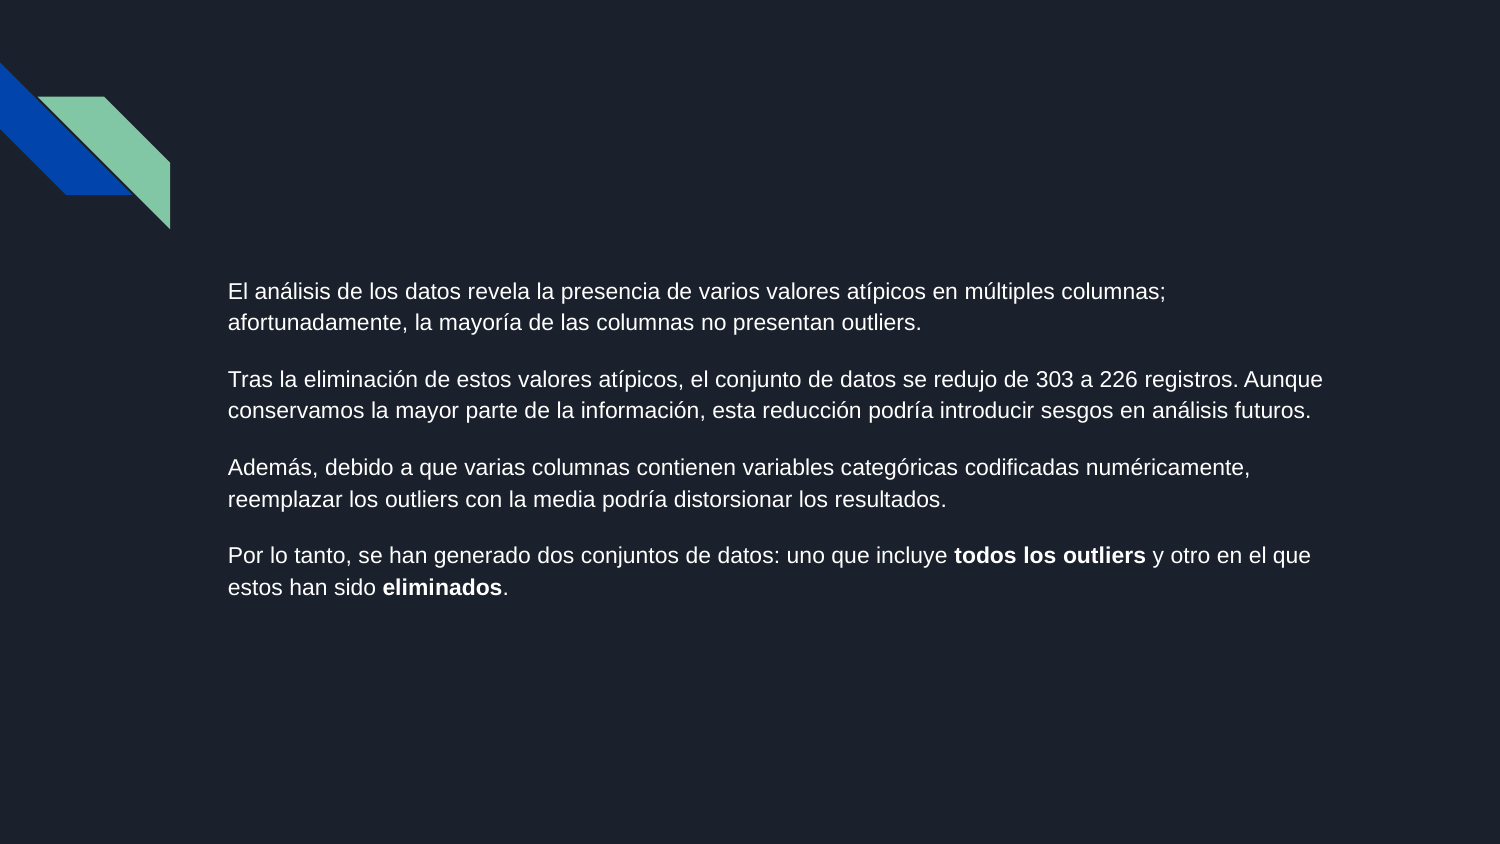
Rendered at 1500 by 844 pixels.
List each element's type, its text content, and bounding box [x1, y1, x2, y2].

list El análisis de los datos revela la presencia de varios valores atípicos en múltiples columnas; afortunadamente, la mayoría de las columnas no presentan outliers. Tras la eliminación de estos valores atípicos, el conjunto de datos se redujo de 303 a 226 registros. Aunque conservamos la mayor parte de la información, esta reducción podría introducir sesgos en análisis futuros. Además, debido a que varias columnas contienen variables categóricas codificadas numéricamente, reemplazar los outliers con la media podría distorsionar los resultados. Por lo tanto, se han generado dos conjuntos de datos: uno que incluye todos los outliers y otro en el que estos han sido eliminados. [212, 257, 1368, 735]
